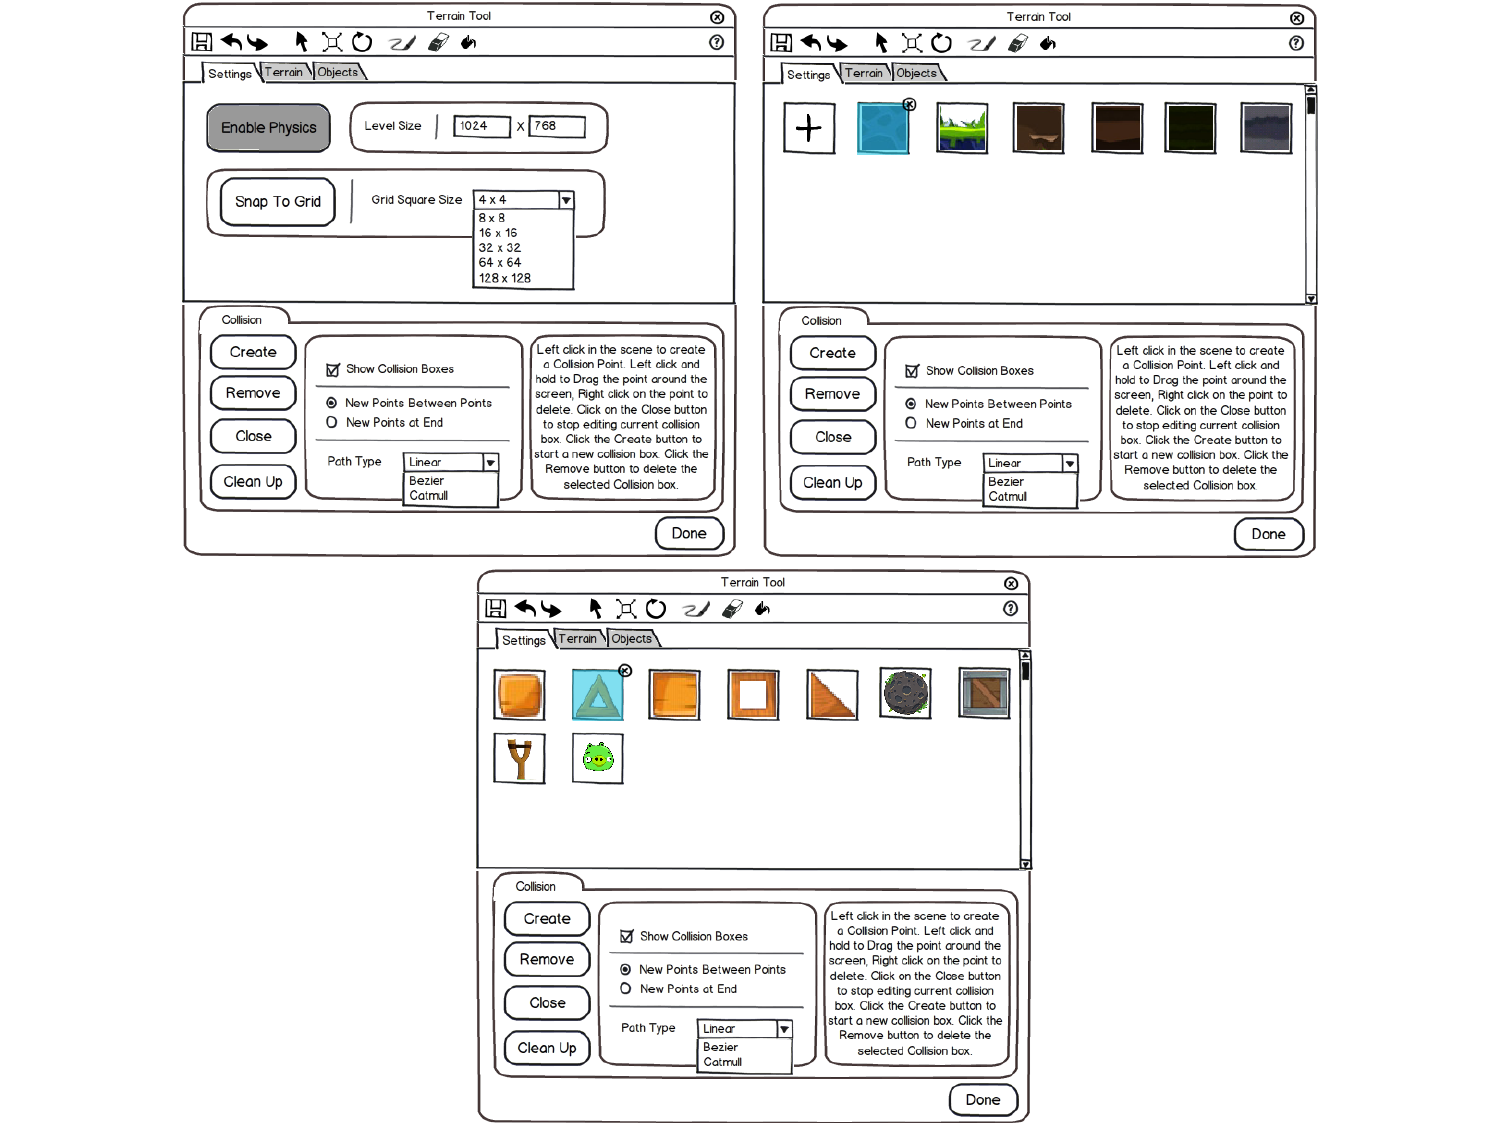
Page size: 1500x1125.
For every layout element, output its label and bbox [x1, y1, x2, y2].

picture [182, 1, 1318, 1123]
